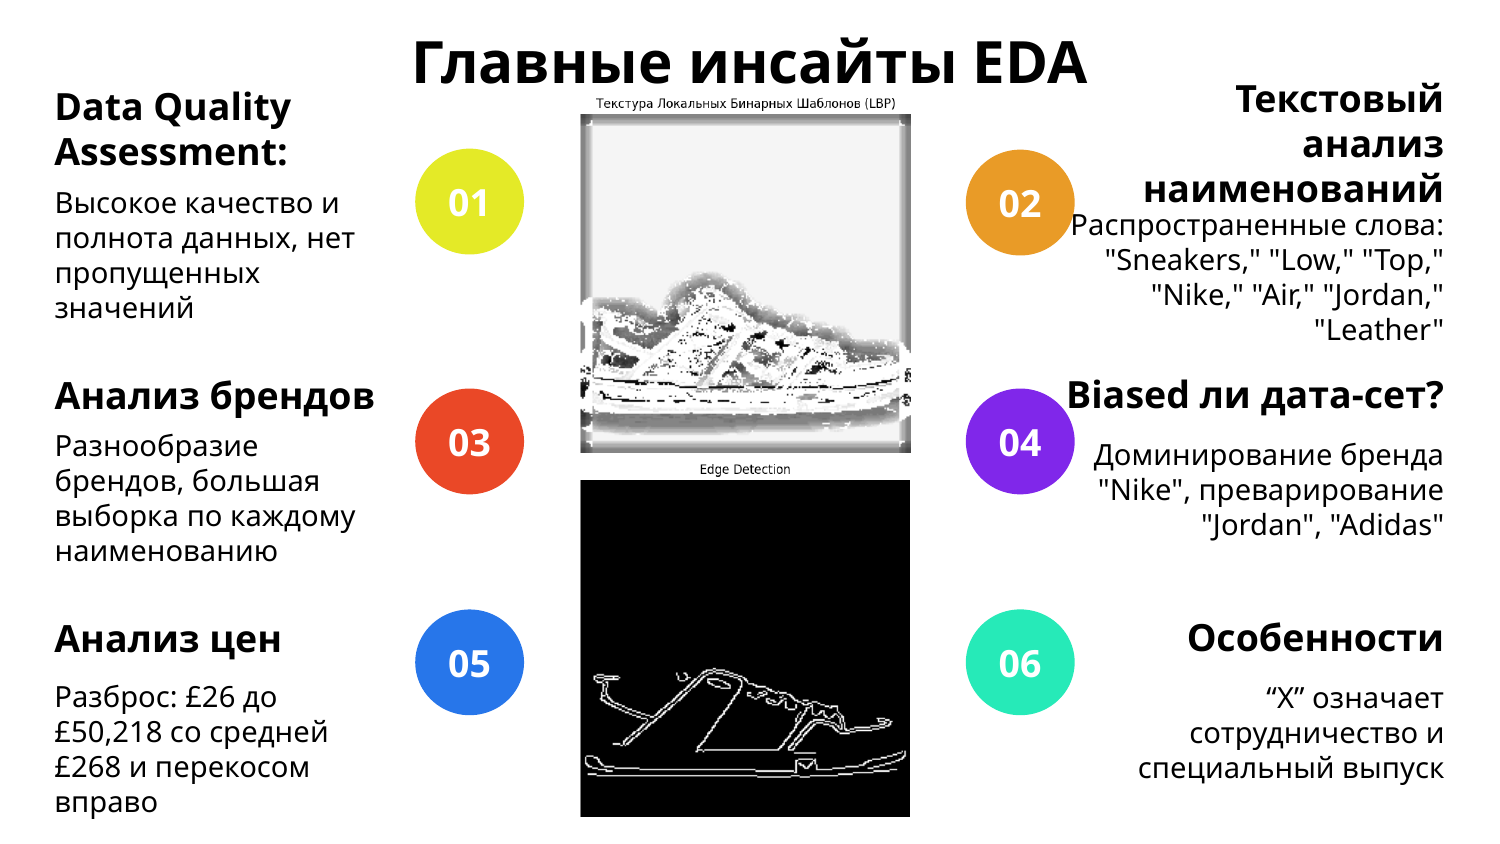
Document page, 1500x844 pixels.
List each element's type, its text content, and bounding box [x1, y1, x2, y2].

title Главные инсайты EDA [75, 30, 1425, 91]
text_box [965, 90, 1460, 358]
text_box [965, 363, 1460, 561]
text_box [39, 593, 525, 797]
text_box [39, 90, 525, 315]
picture [572, 90, 917, 825]
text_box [965, 599, 1460, 797]
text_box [39, 357, 525, 561]
